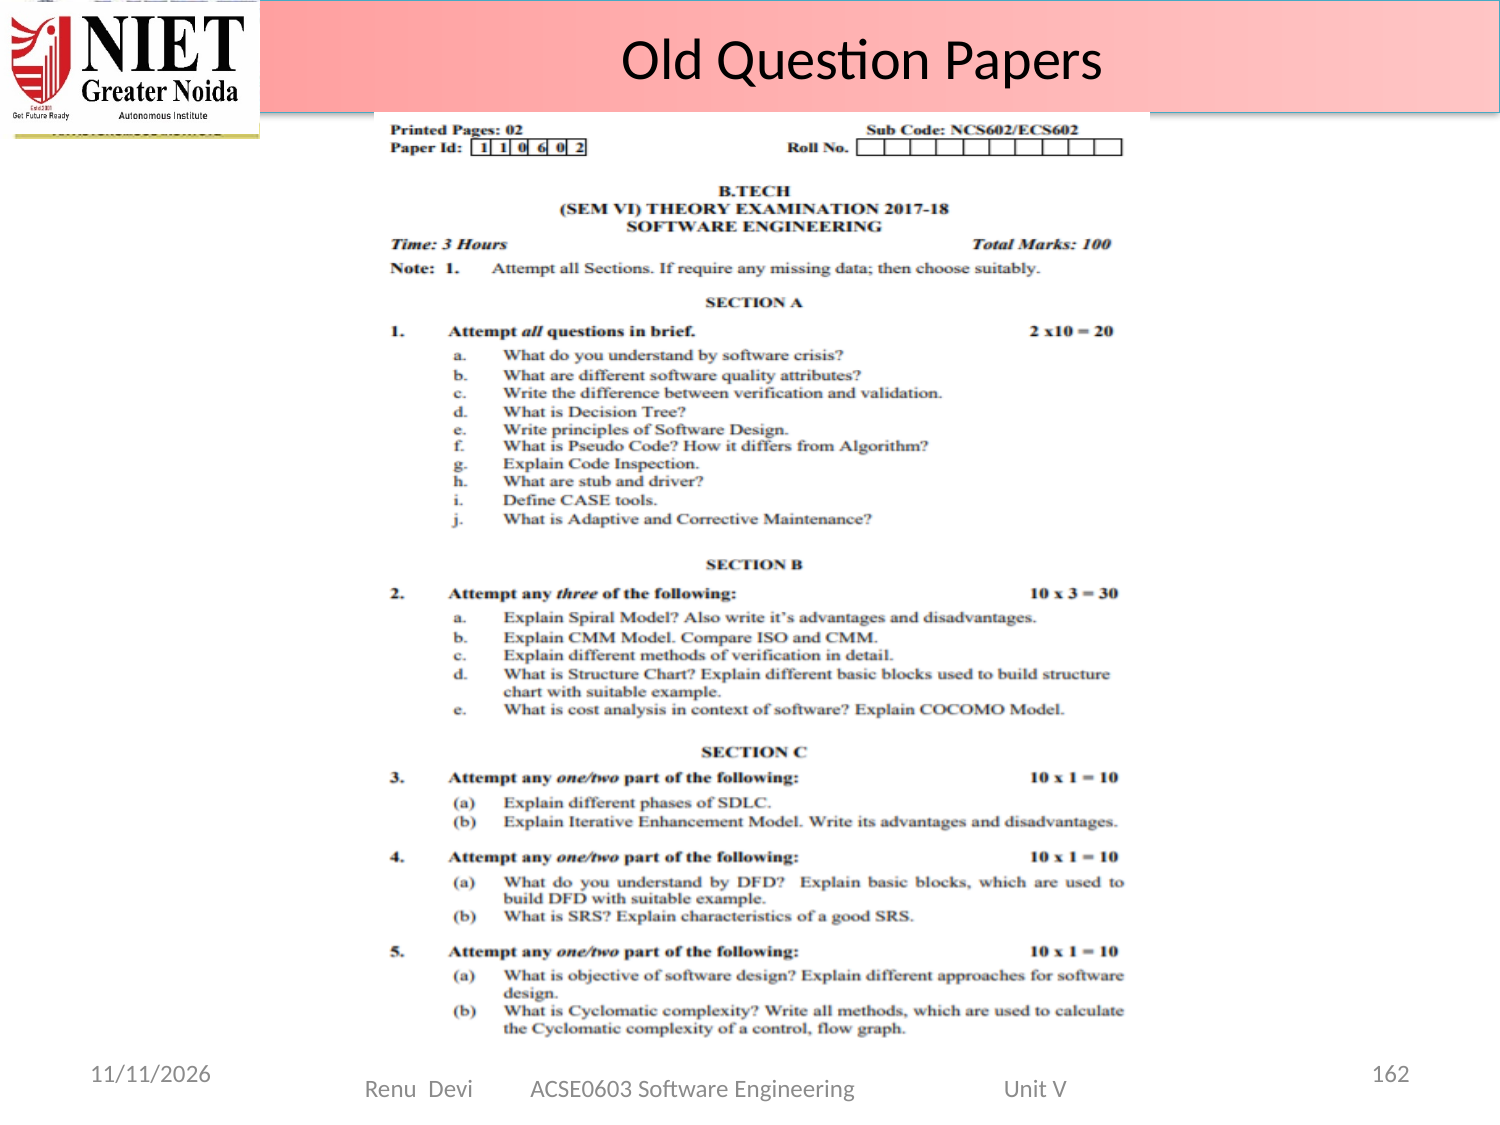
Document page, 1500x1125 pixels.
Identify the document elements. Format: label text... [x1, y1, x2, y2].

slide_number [75, 1042, 425, 1103]
footer Renu Devi ACSE0603 Software Engineering Unit V [300, 1057, 1163, 1118]
text_box Old Question Papers [261, 0, 1500, 113]
slide_number 162 [1074, 1042, 1425, 1103]
picture [373, 112, 1151, 1043]
picture [0, 0, 260, 140]
